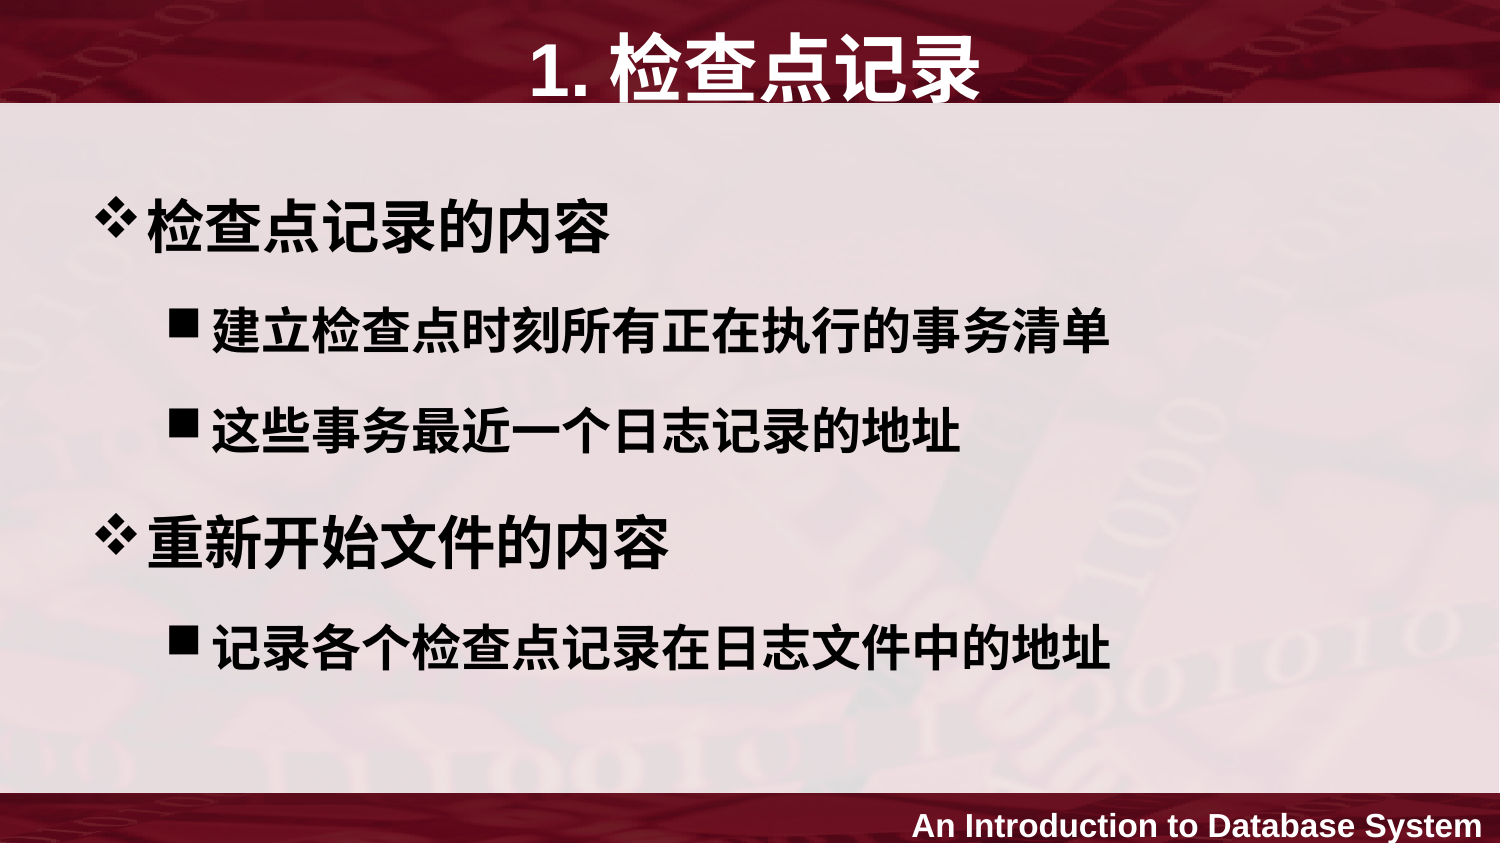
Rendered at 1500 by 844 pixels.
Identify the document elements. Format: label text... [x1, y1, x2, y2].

picture [1024, 825, 1032, 834]
list 检查点记录的内容 建立检查点时刻所有正在执行的事务清单 这些事务最近一个日志记录的地址 重新开始文件的内容 记录各个检查点记录在日志文件中的地址 [75, 147, 1425, 779]
picture [1123, 825, 1131, 834]
picture [1044, 825, 1051, 834]
picture [1286, 825, 1293, 834]
picture [1184, 825, 1192, 834]
picture [1065, 825, 1071, 834]
title 1.检查点记录 [150, 31, 1363, 101]
picture [1393, 825, 1398, 833]
text_box [856, 785, 1447, 825]
picture [0, 0, 1500, 843]
picture [1214, 825, 1225, 833]
